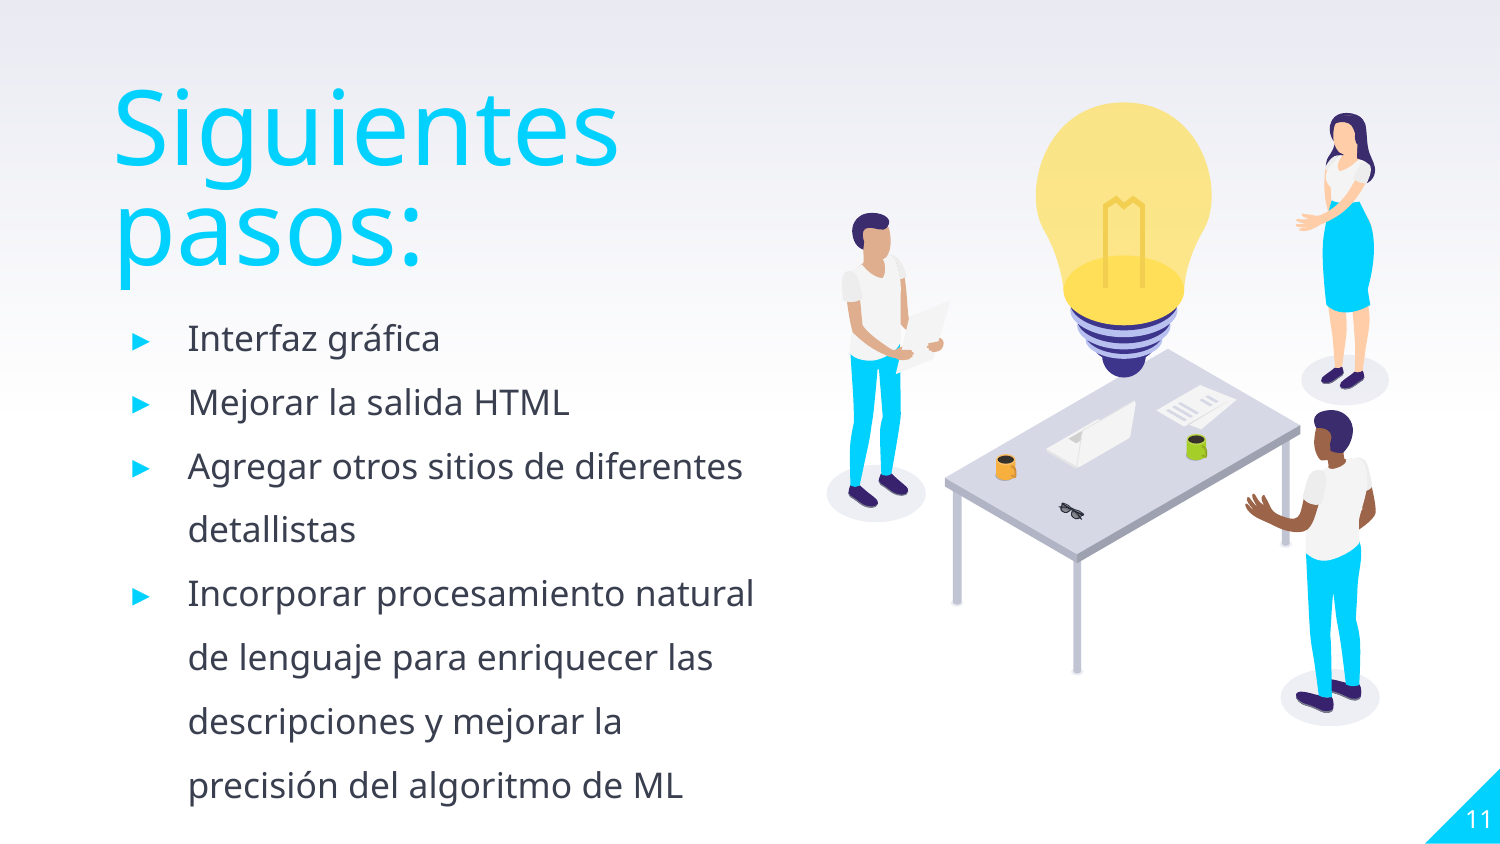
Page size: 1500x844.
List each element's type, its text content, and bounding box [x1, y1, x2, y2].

subtitle Interfaz gráfica Mejorar la salida HTML Agregar otros sitios de diferentes detallistas Incorporar procesamiento natural de lenguaje para enriquecer las descripciones y mejorar la precisión del algoritmo de ML [112, 294, 781, 424]
title Siguientes pasos: [112, 95, 650, 286]
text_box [826, 102, 1390, 727]
slide_number ‹#› [1418, 760, 1494, 838]
